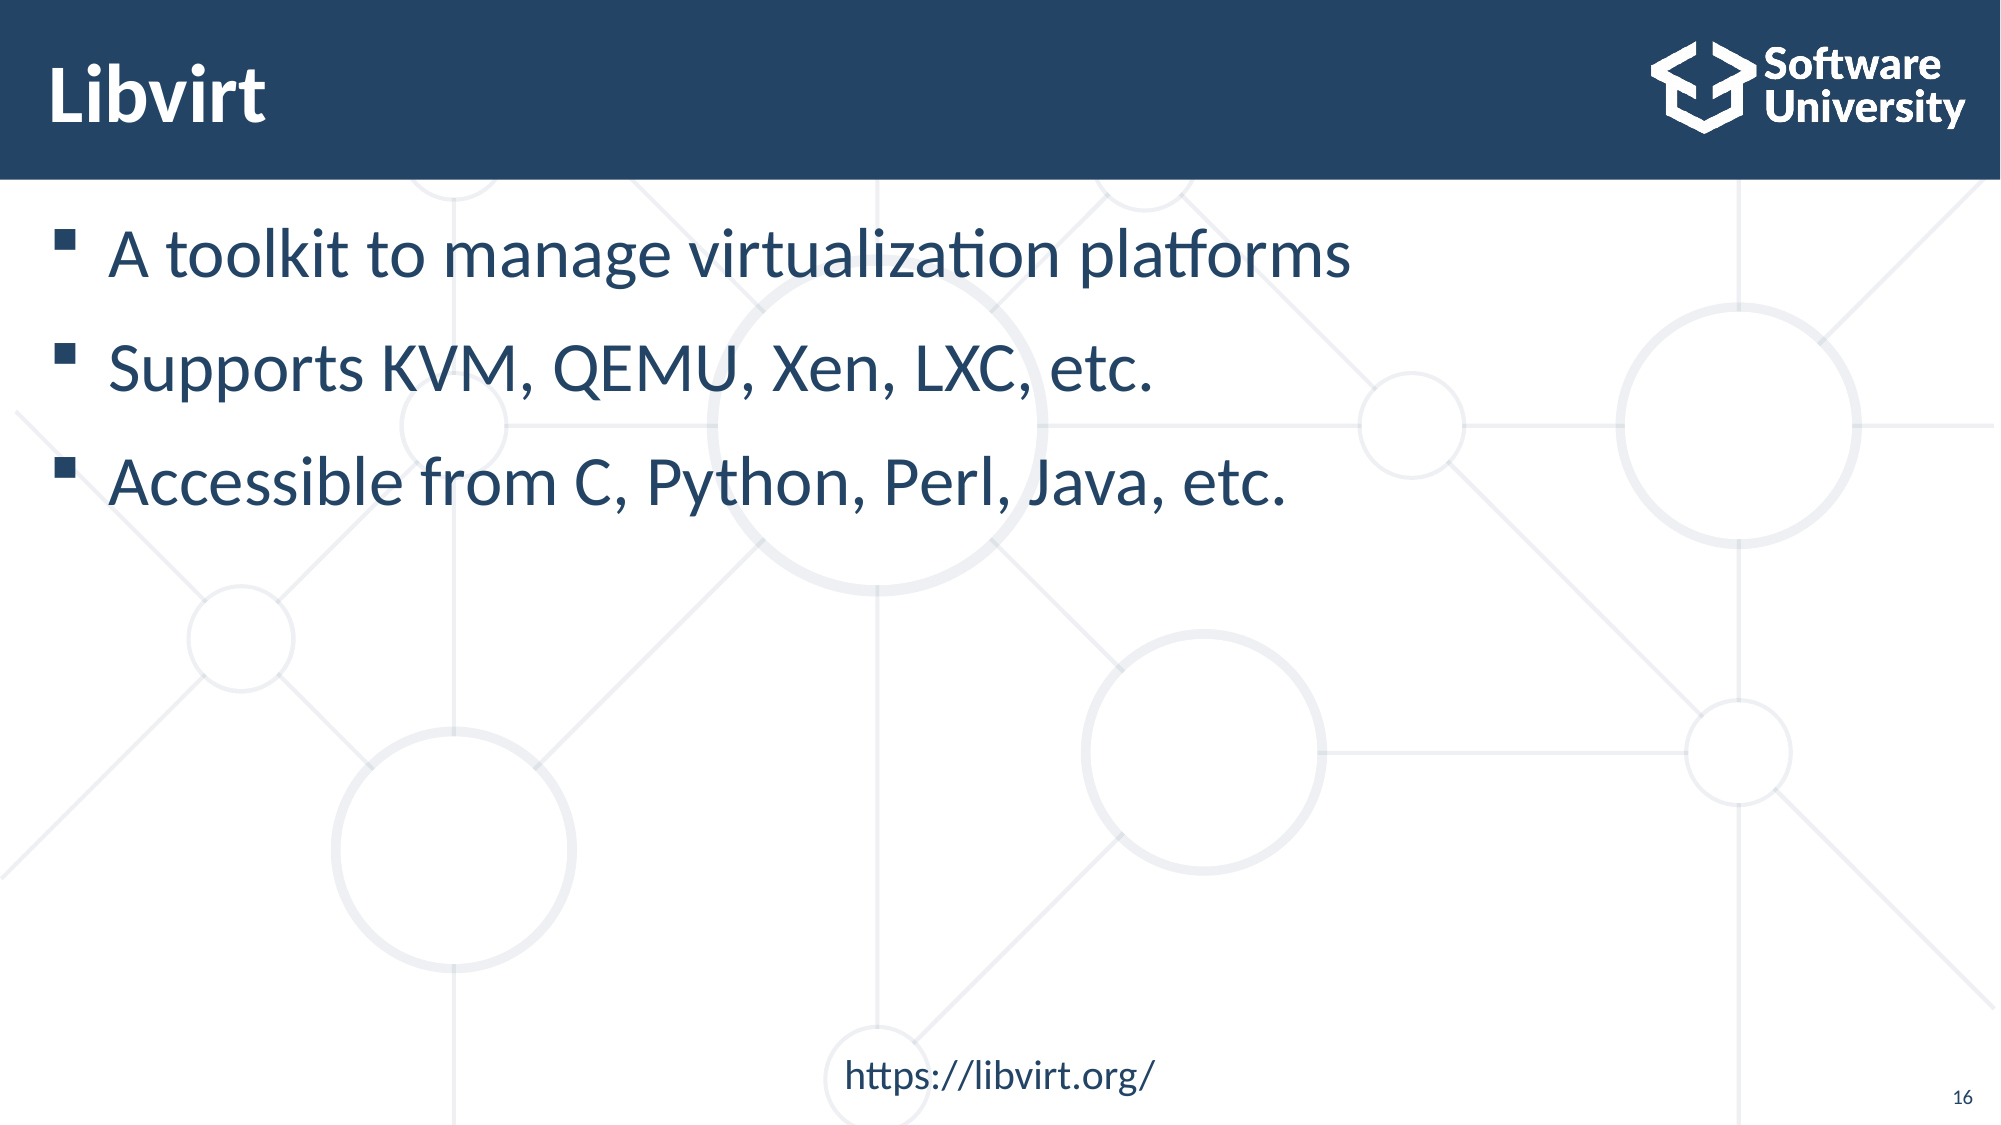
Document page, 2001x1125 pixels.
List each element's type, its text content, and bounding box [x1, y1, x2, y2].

title Libvirt [31, 16, 1625, 162]
picture [1651, 41, 1966, 134]
slide_number 16 [1927, 1067, 1989, 1117]
text_box https://libvirt.org/ [126, 1025, 1874, 1116]
list A toolkit to manage virtualization platforms Supports KVM, QEMU, Xen, LXC, etc. Accessible from C, Python, Perl, Java, etc. [31, 196, 1970, 1104]
